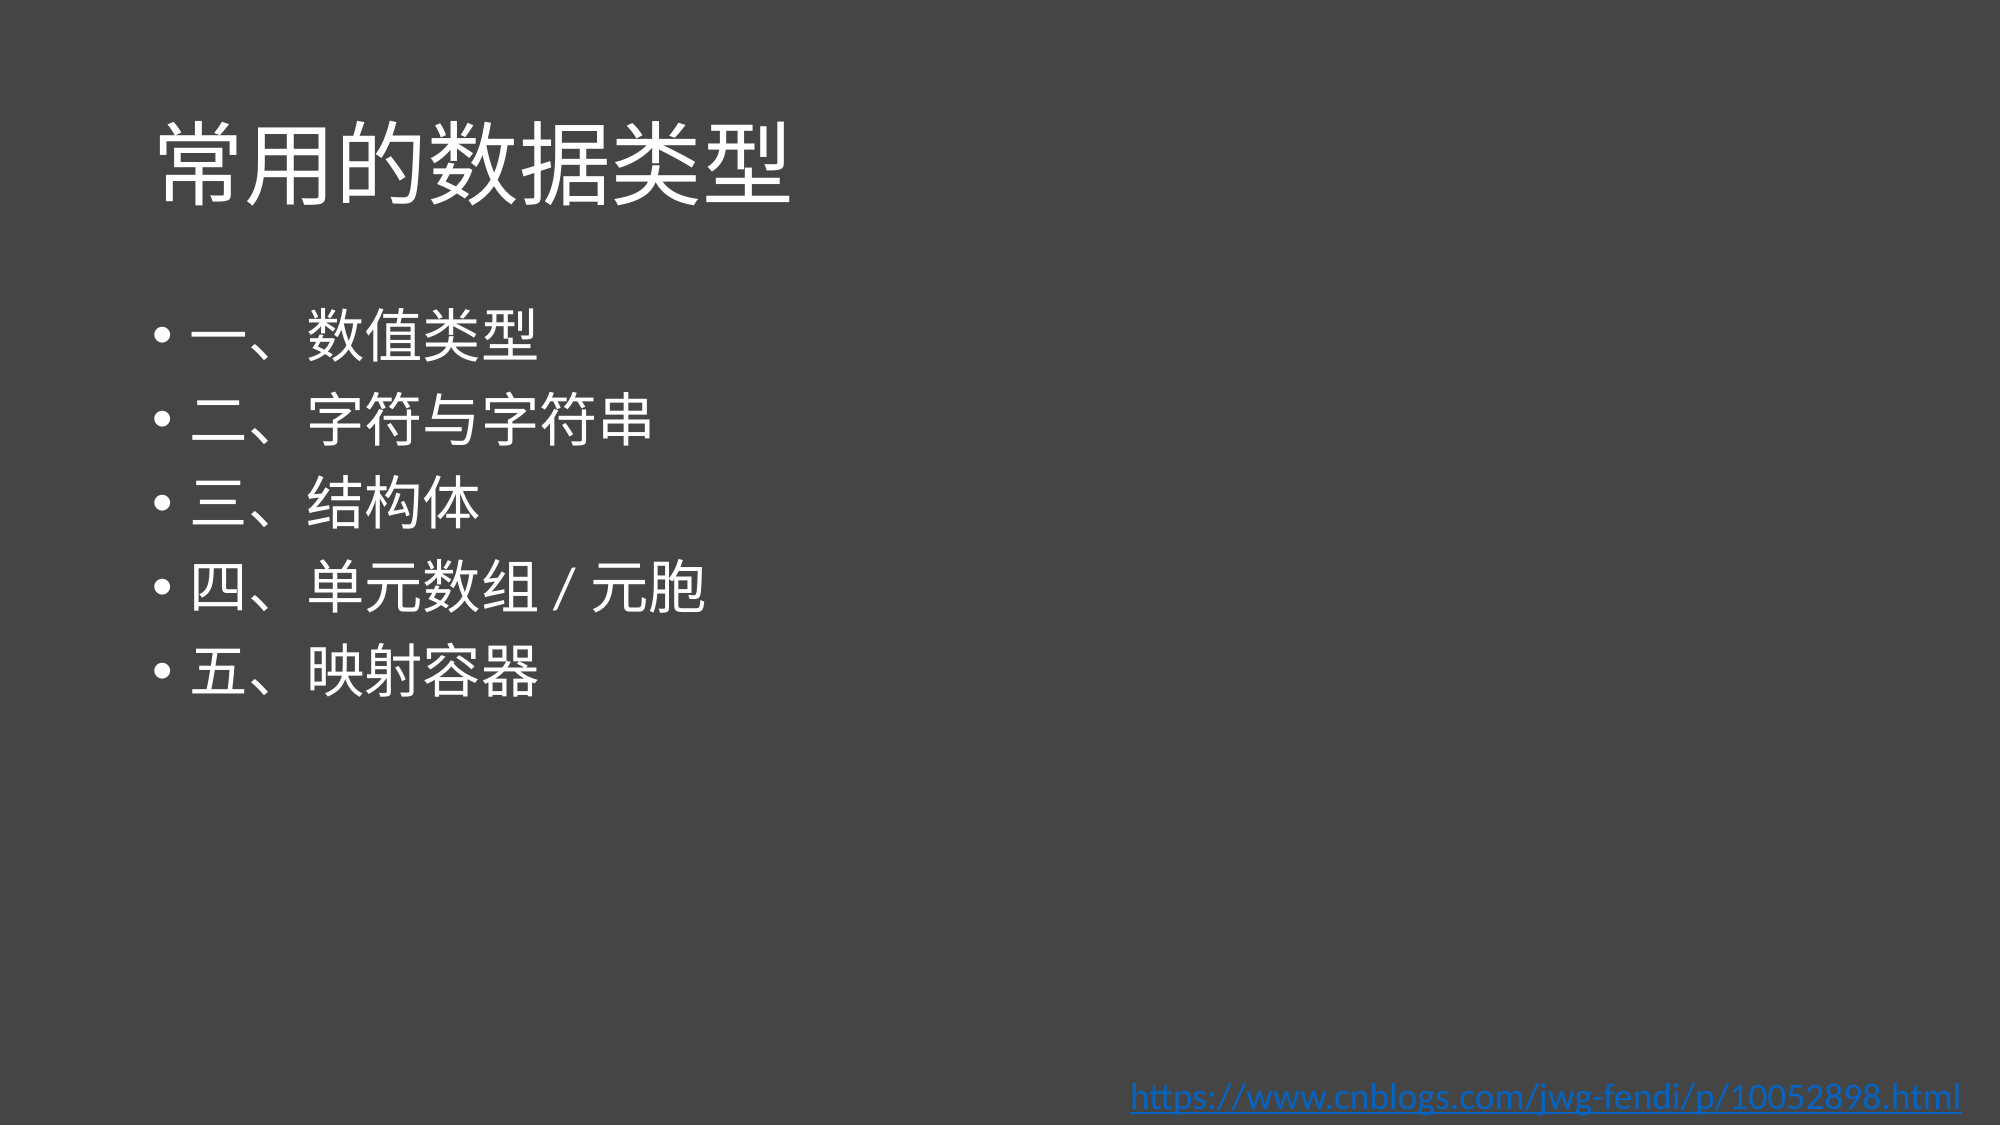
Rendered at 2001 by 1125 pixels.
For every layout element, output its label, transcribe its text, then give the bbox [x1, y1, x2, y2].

list 一、数值类型 二、字符与字符串 三、结构体 四、单元数组/元胞 五、映射容器 [137, 299, 1863, 1014]
text_box https://www.cnblogs.com/jwg-fendi/p/10052898.html [1115, 1064, 2000, 1125]
title 常用的数据类型 [137, 59, 1863, 278]
